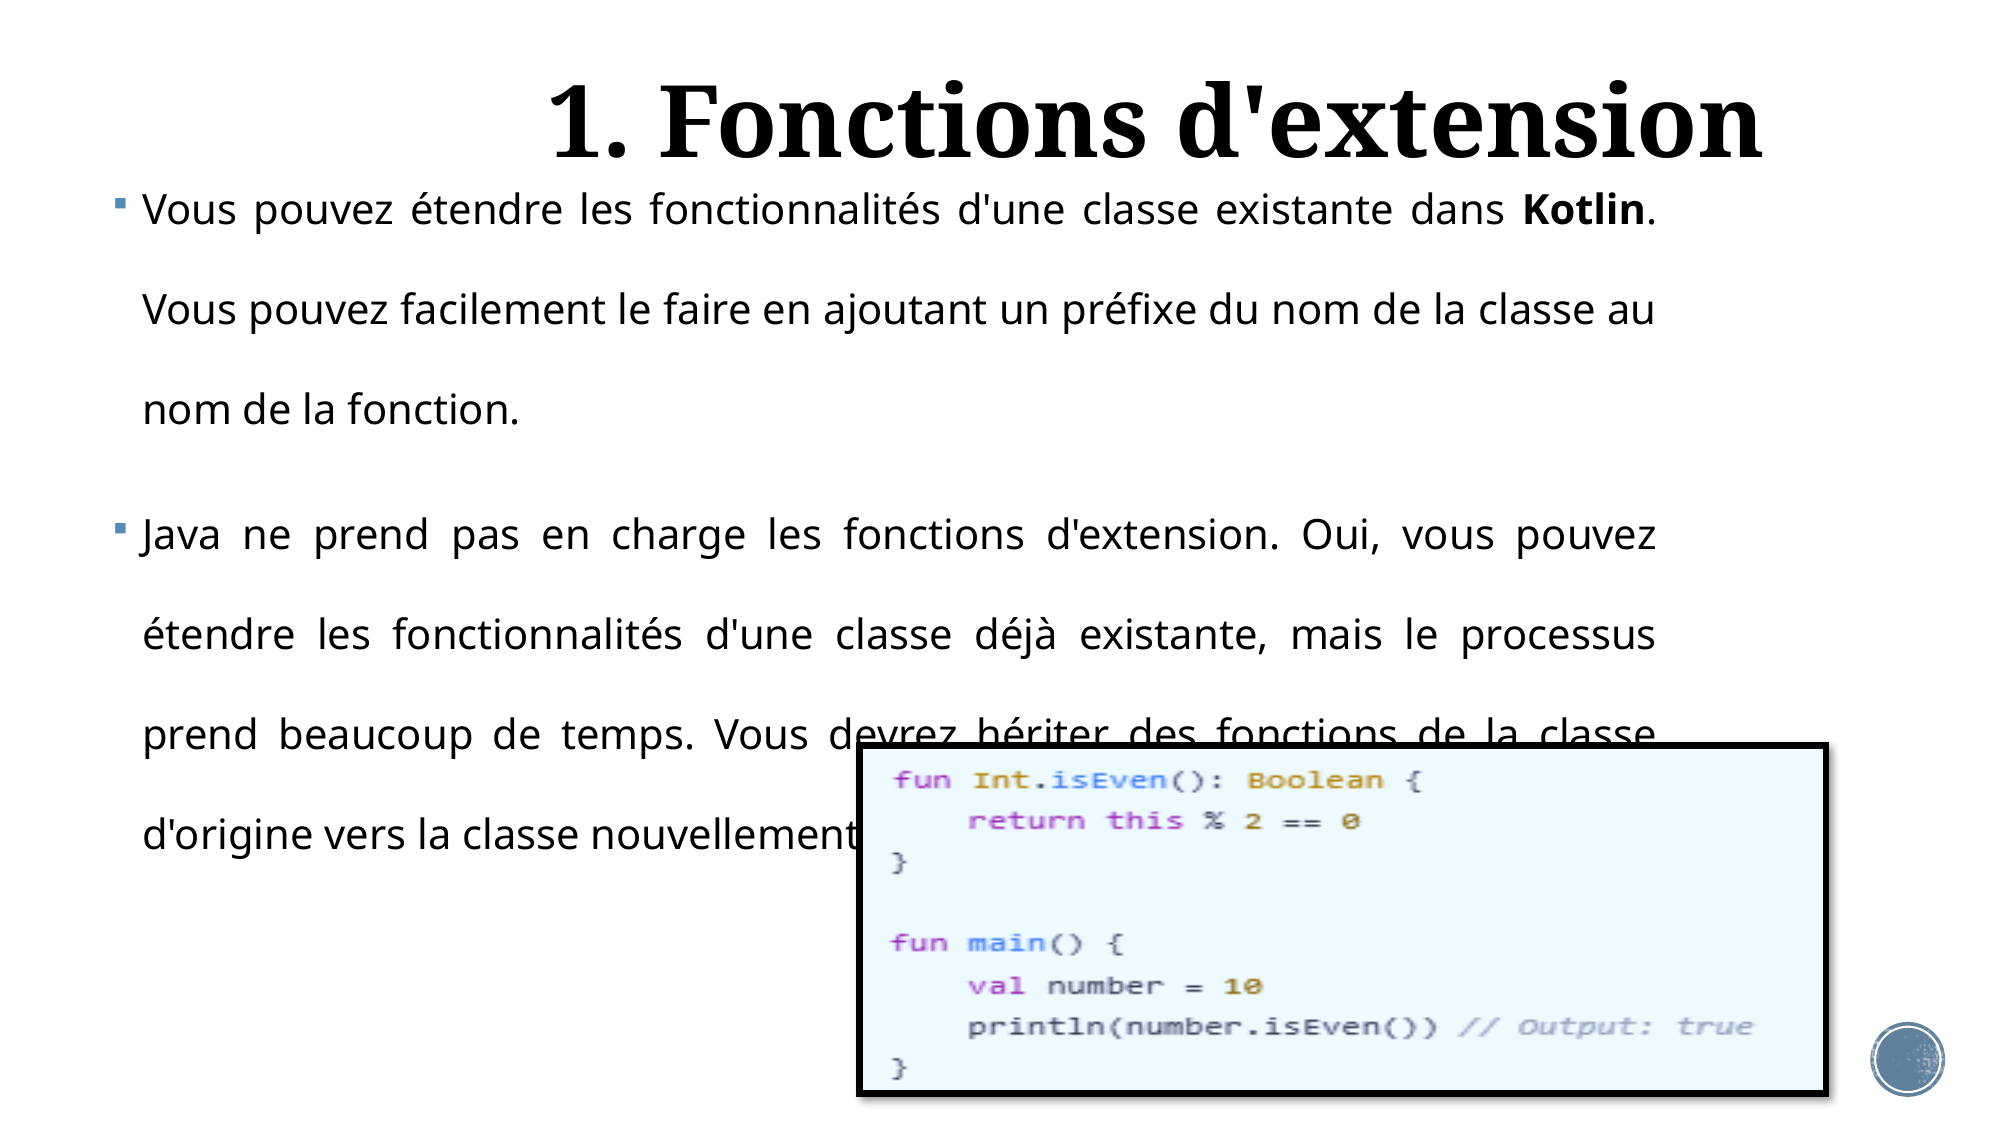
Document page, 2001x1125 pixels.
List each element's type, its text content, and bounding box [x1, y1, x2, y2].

list Vous pouvez étendre les fonctionnalités d'une classe existante dans Kotlin. Vous pouvez facilement le faire en ajoutant un préfixe du nom de la classe au nom de la fonction. Java ne prend pas en charge les fonctions d'extension. Oui, vous pouvez étendre les fonctionnalités d'une classe déjà existante, mais le processus prend beaucoup de temps. Vous devrez hériter des fonctions de la classe d'origine vers la classe nouvellement créée. [97, 125, 1673, 692]
picture [863, 749, 1824, 1091]
title 1. Fonctions d'extension [425, 20, 1888, 231]
